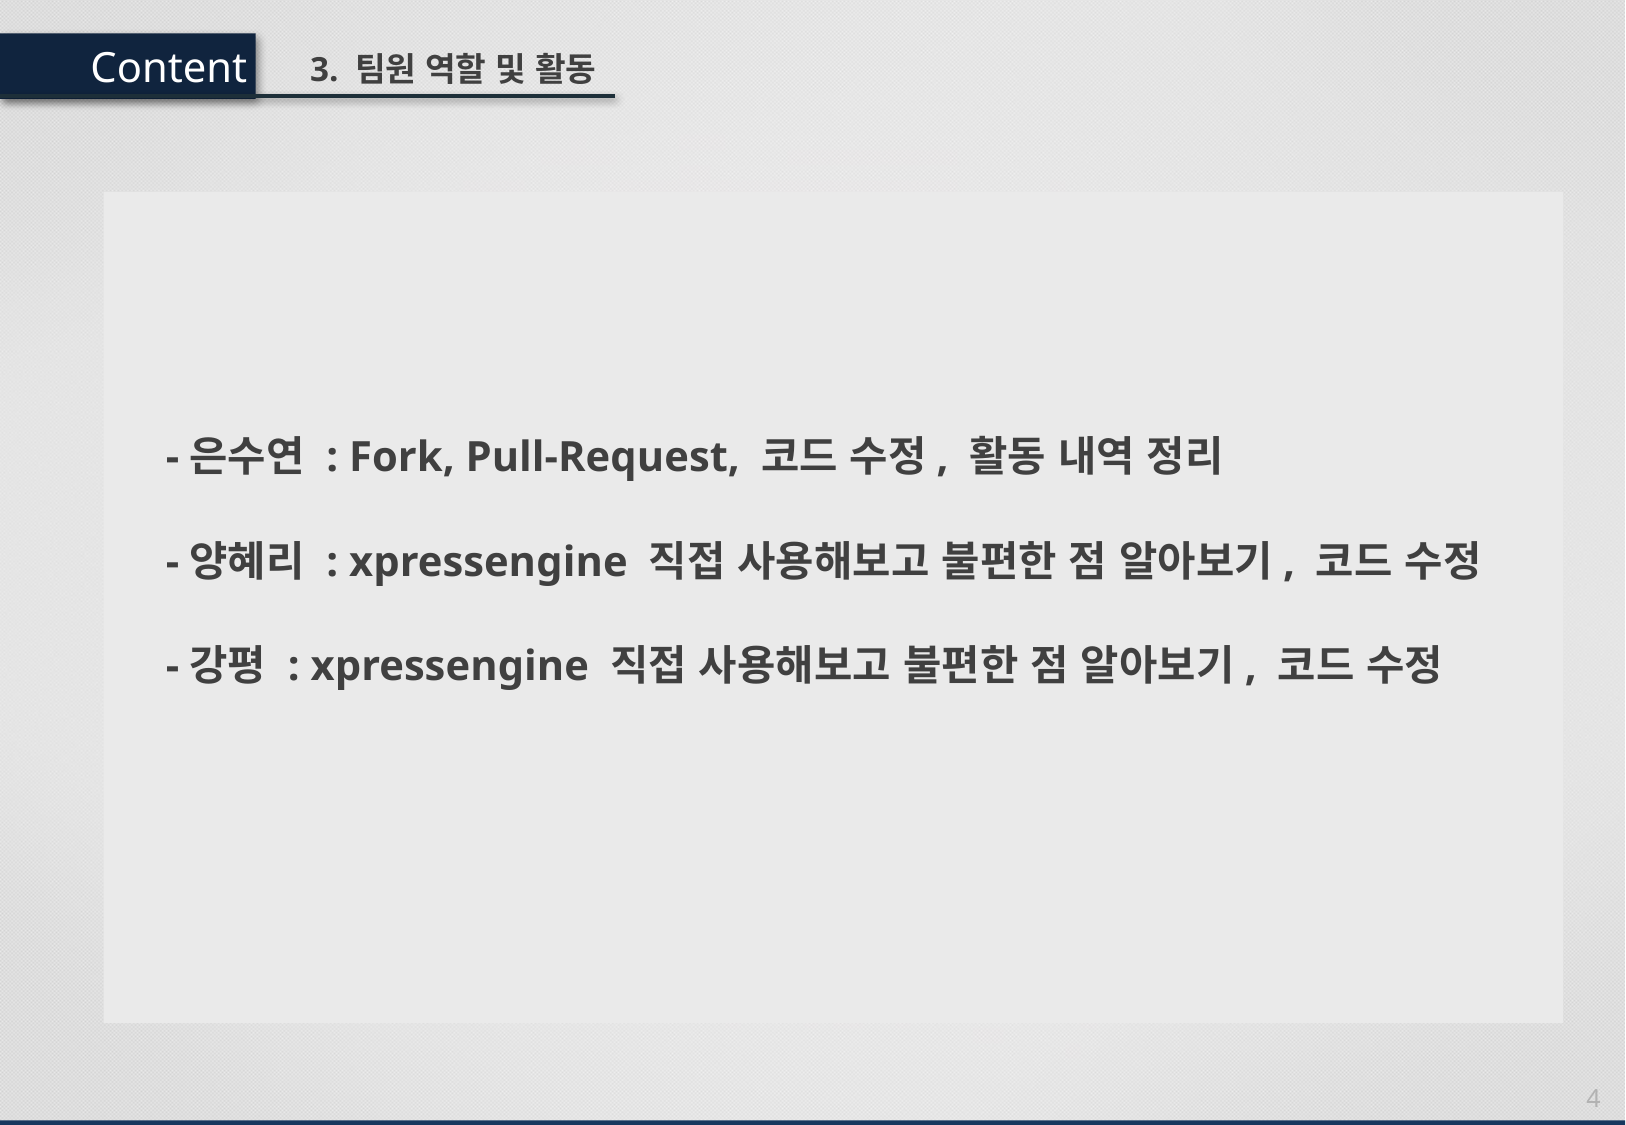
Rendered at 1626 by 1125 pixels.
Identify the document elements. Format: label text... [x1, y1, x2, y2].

text_box 3. 팀원 역할 및 활동 [295, 40, 612, 92]
text_box [102, 190, 1565, 1025]
text_box -은수연 : Fork, Pull-Request, 코드 수정, 활동 내역 정리 -양혜리 : xpressengine 직접 사용해보고 불편한 점 알아보기, 코드 수정 -강평 : xpressengine 직접 사용해보고 불편한 점 알아보기, 코드 수정 [151, 420, 1584, 696]
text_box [0, 33, 264, 95]
slide_number 4 [1236, 1069, 1616, 1125]
